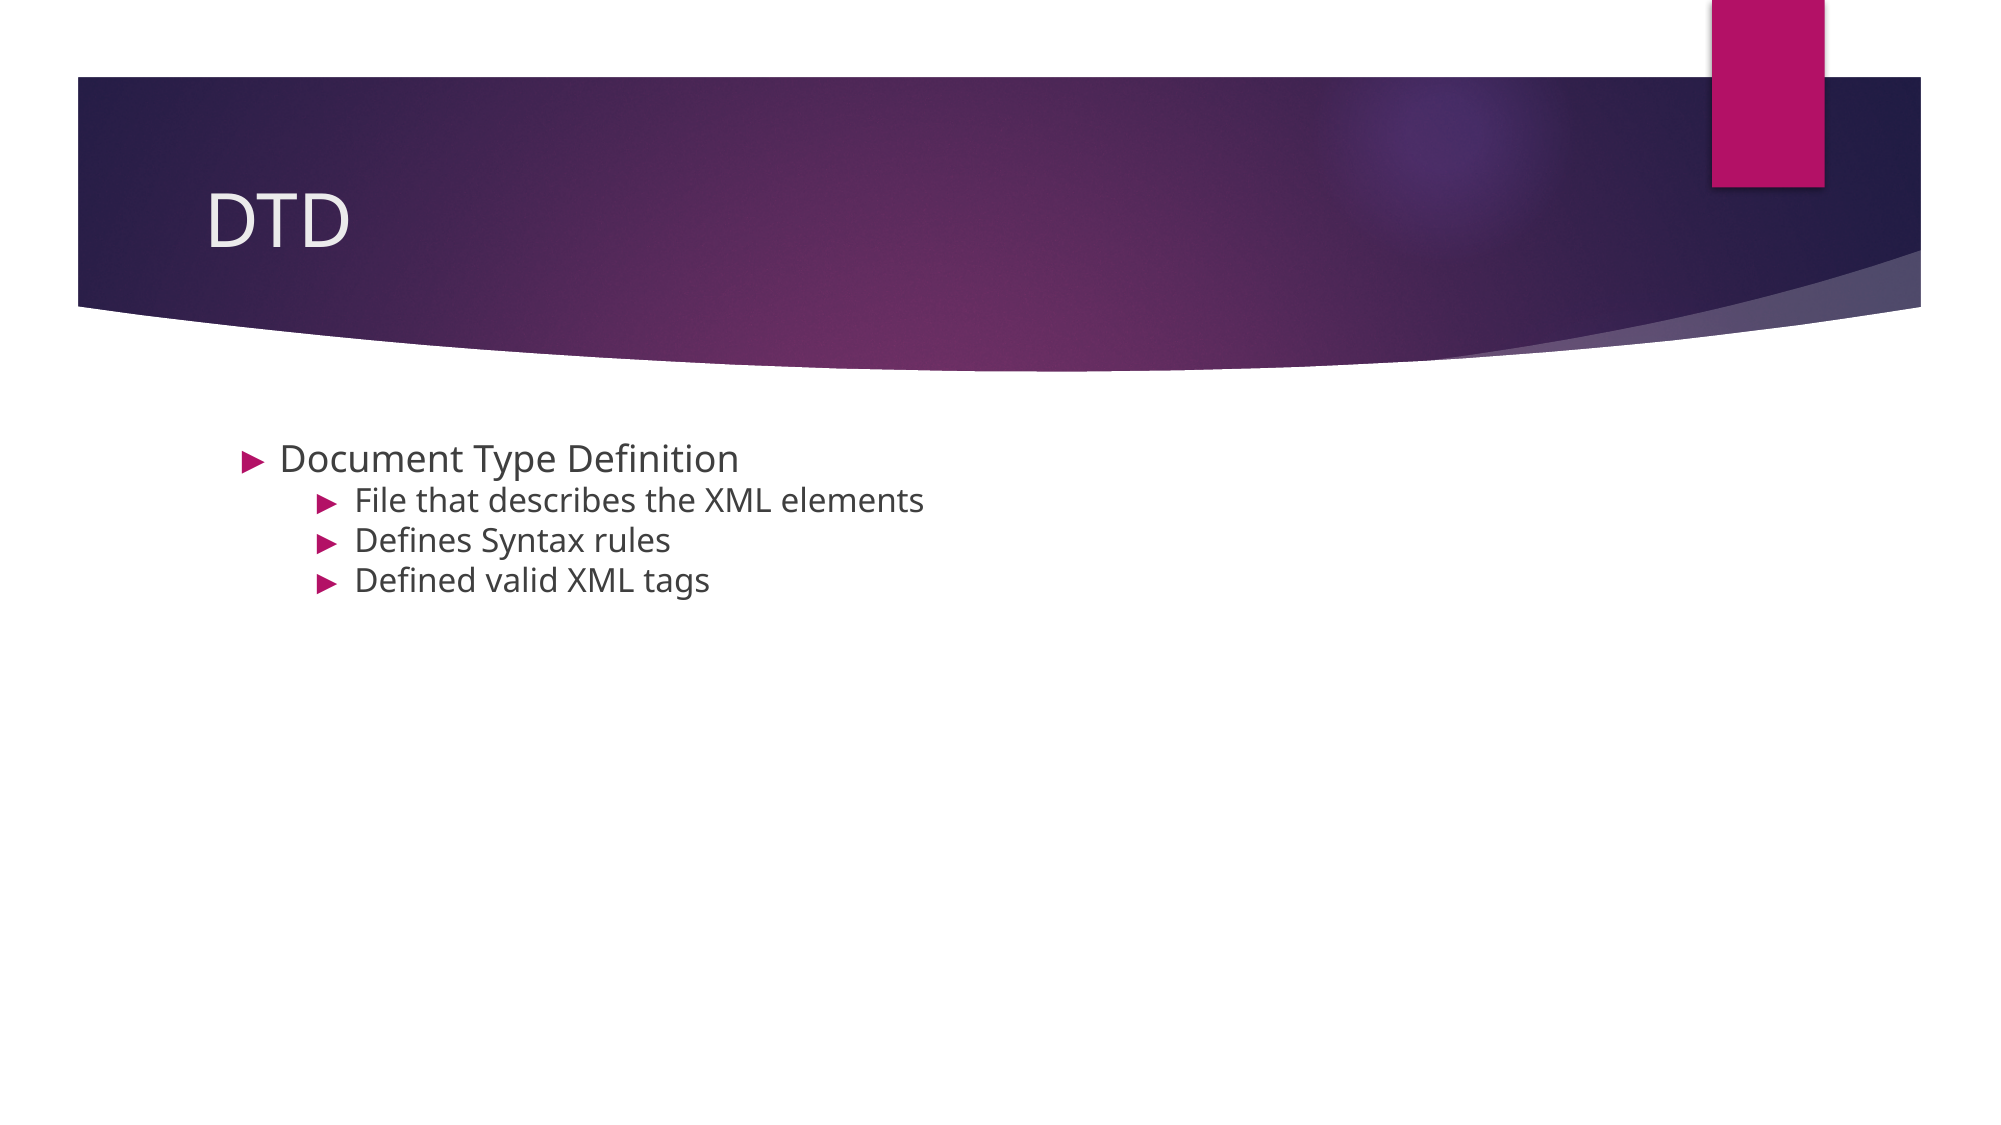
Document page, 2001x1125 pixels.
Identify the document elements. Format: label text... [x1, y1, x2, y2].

list Document Type Definition File that describes the XML elements Defines Syntax rules Defined valid XML tags [189, 427, 1638, 988]
picture [79, 78, 1920, 371]
title DTD [189, 159, 1627, 276]
